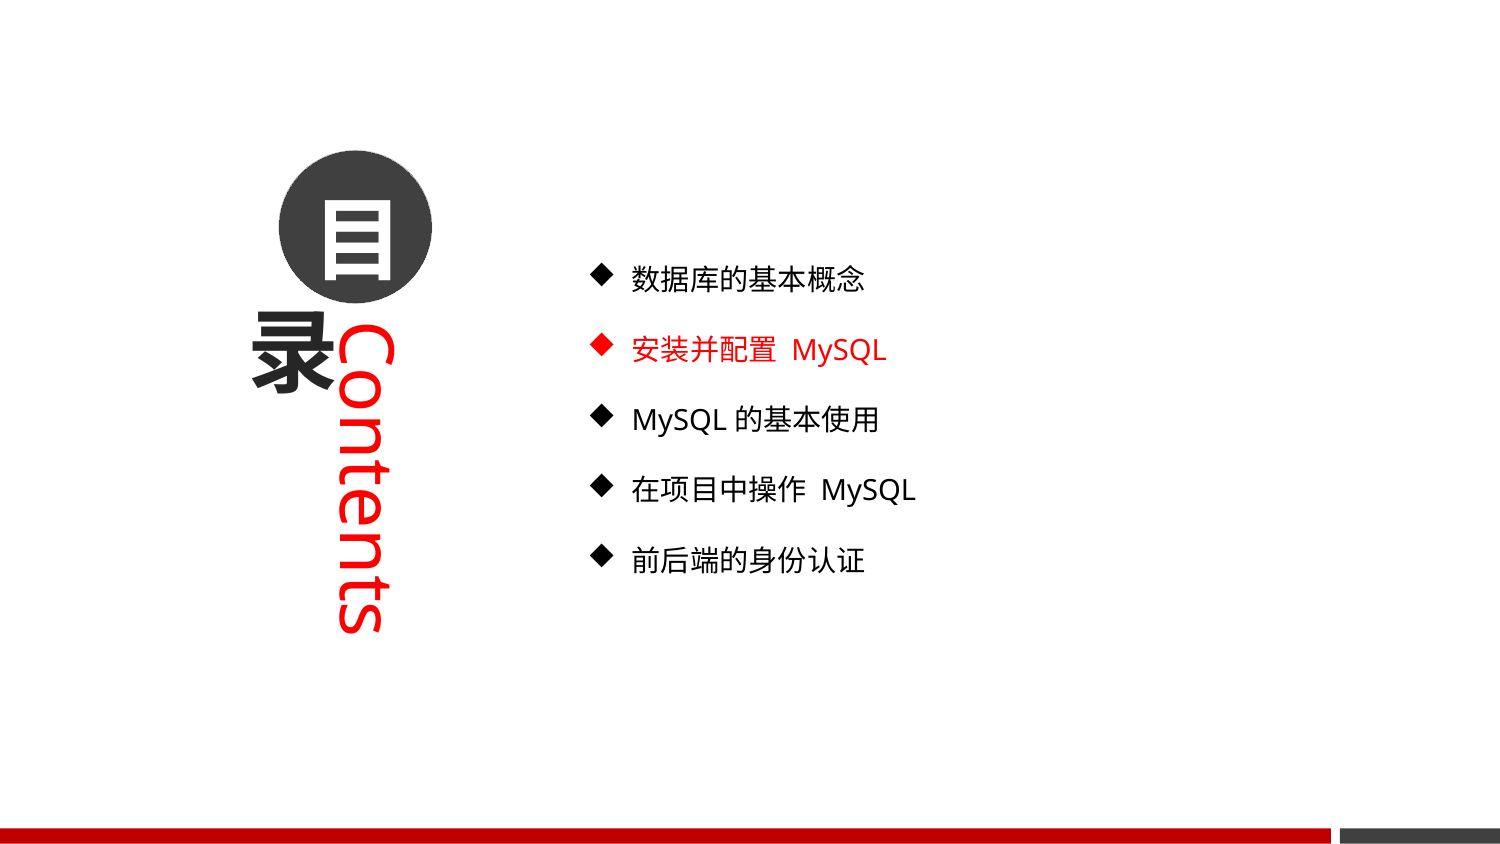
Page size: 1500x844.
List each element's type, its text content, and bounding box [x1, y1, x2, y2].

list 数据库的基本概念 安装并配置 MySQL MySQL的基本使用 在项目中操作 MySQL 前后端的身份认证 [572, 218, 1392, 660]
